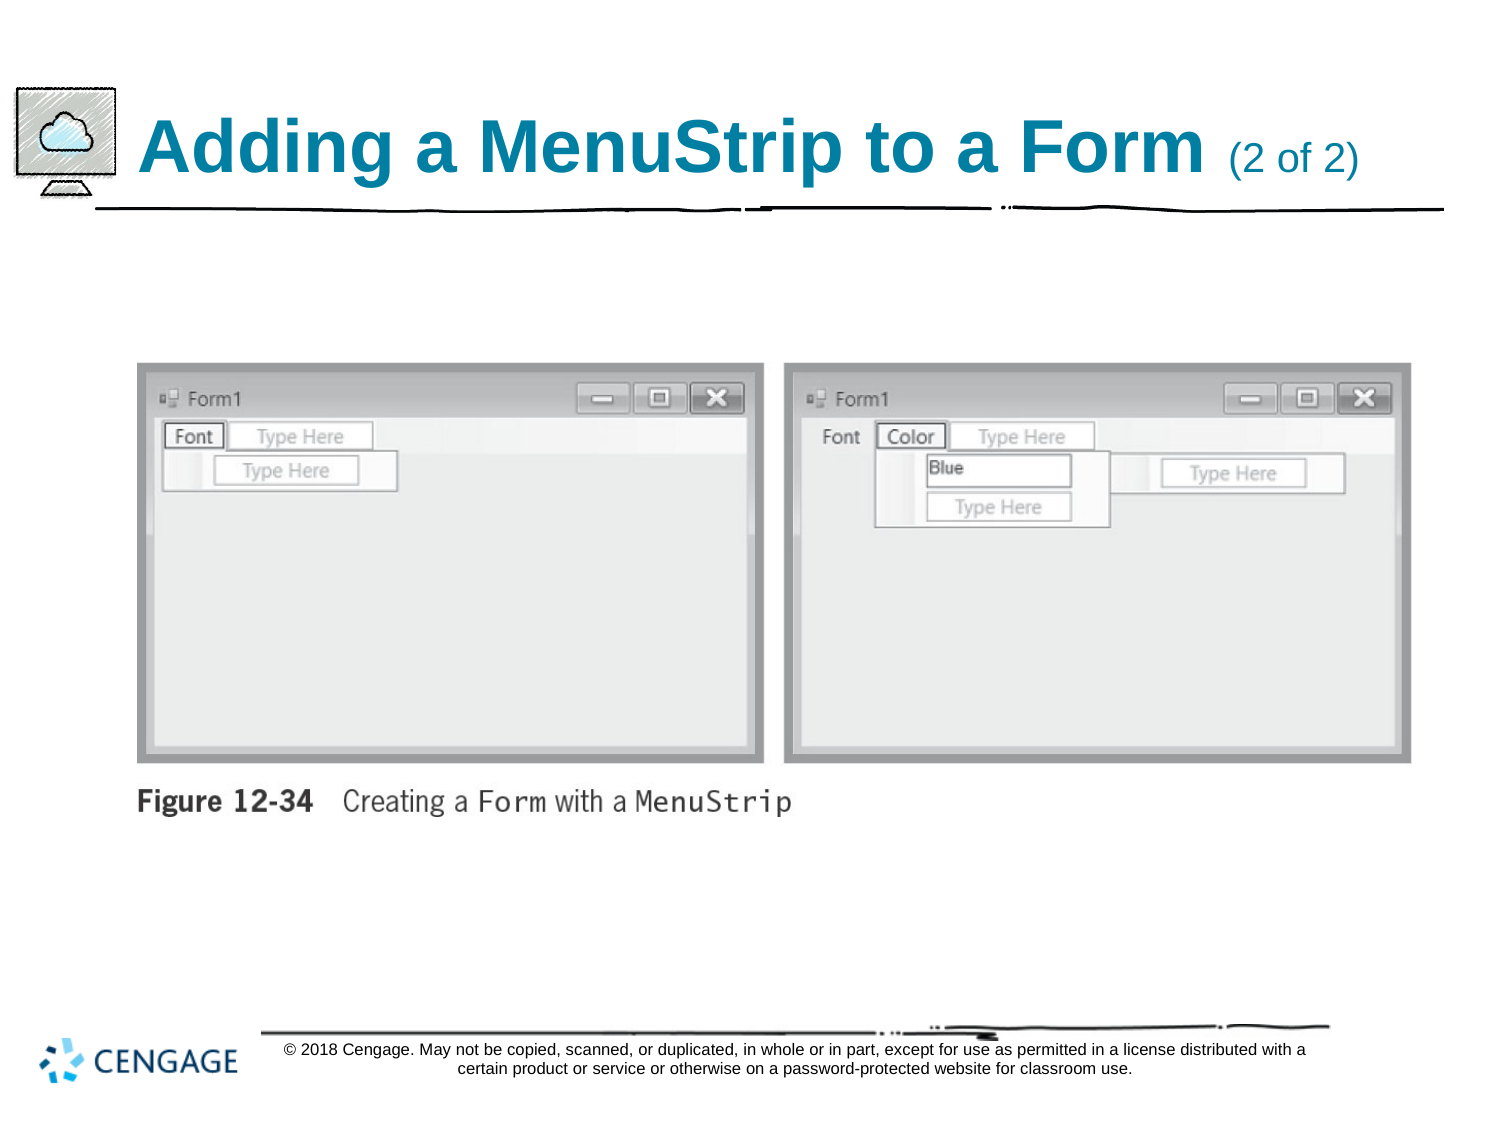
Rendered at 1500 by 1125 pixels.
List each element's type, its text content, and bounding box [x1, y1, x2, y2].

picture [137, 362, 1413, 817]
picture [19, 1024, 250, 1096]
title Adding a MenuStrip to a Form (2 of 2) [137, 96, 1430, 188]
picture [95, 205, 1444, 213]
list © 2018 Cengage. May not be copied, scanned, or duplicated, in whole or in part, except for use as permitted in a license distributed with a certain product or service or otherwise on a password-protected website for classroom use. [261, 1040, 1331, 1089]
picture [261, 1024, 1331, 1040]
picture [13, 86, 117, 201]
